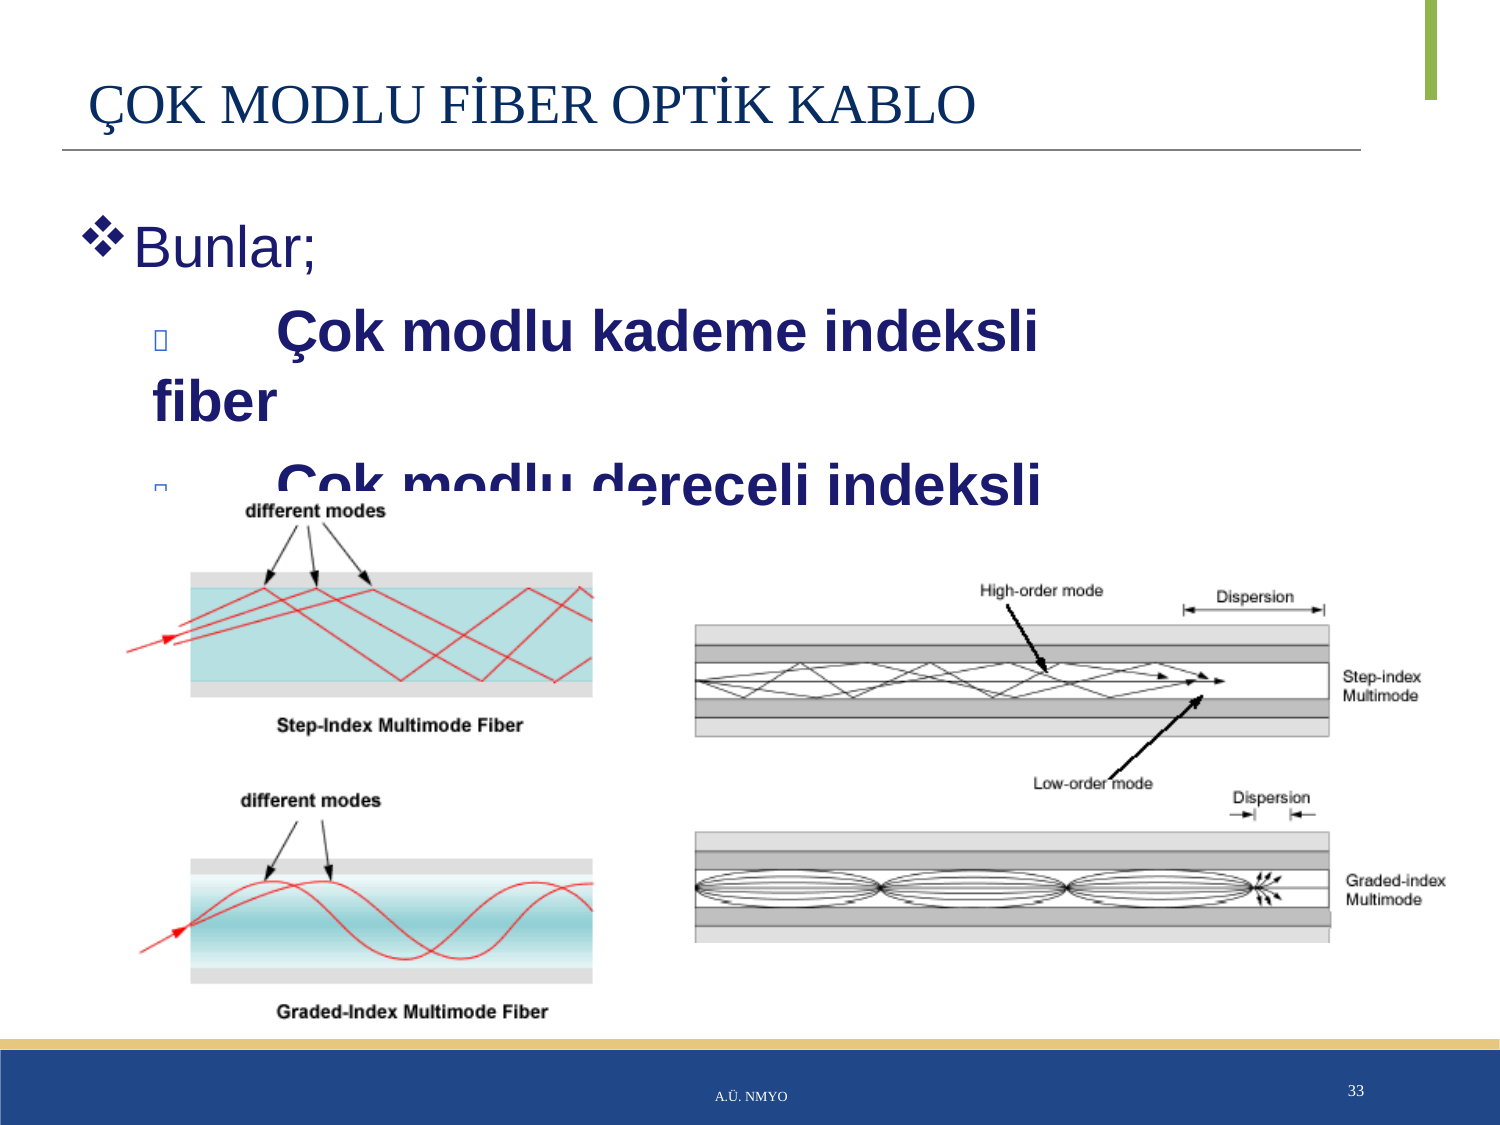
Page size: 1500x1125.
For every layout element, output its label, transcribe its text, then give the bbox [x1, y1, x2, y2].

title ÇOK MODLU FİBER OPTİK KABLO [85, 0, 1049, 136]
slide_number 33 [1218, 1059, 1380, 1120]
text_box [100, 491, 643, 1028]
footer A.Ü. NMYO [453, 763, 1047, 1125]
text_box [692, 576, 1449, 943]
text_box Bunlar;  Çok modlu kademe indeksli fiber  Çok modlu dereceli indeksli fiber [75, 206, 1116, 587]
